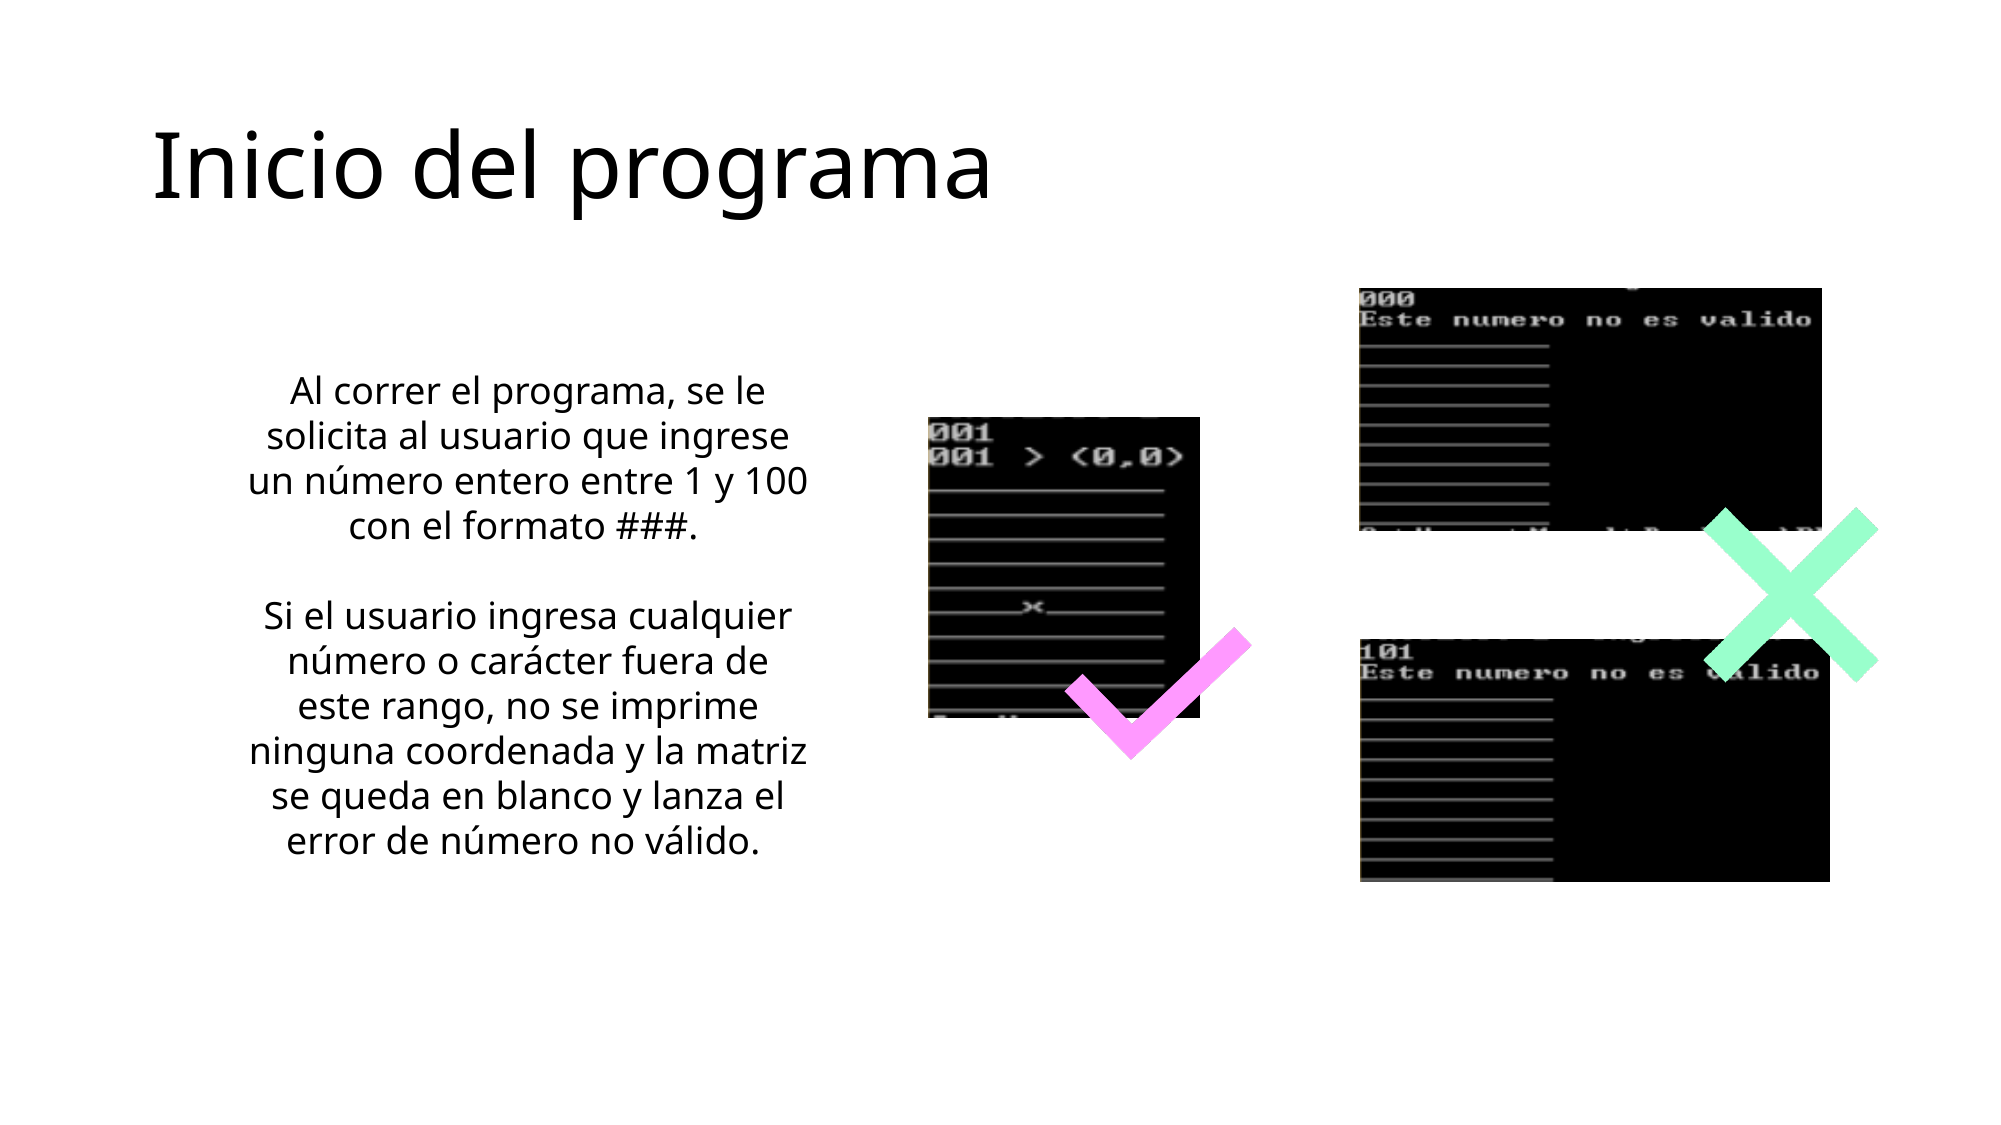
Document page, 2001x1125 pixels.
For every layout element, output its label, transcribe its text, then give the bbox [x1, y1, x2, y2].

picture [928, 417, 1254, 789]
title Inicio del programa [137, 59, 1863, 278]
picture [1359, 288, 1907, 882]
text_box Al correr el programa, se le solicita al usuario que ingrese un número entero entre 1 y 100 con el formato ###. Si el usuario ingresa cualquier número o carácter fuera de este rango, no se imprime ninguna coordenada y la matriz se queda en blanco y lanza el error de número no válido. [233, 359, 824, 870]
